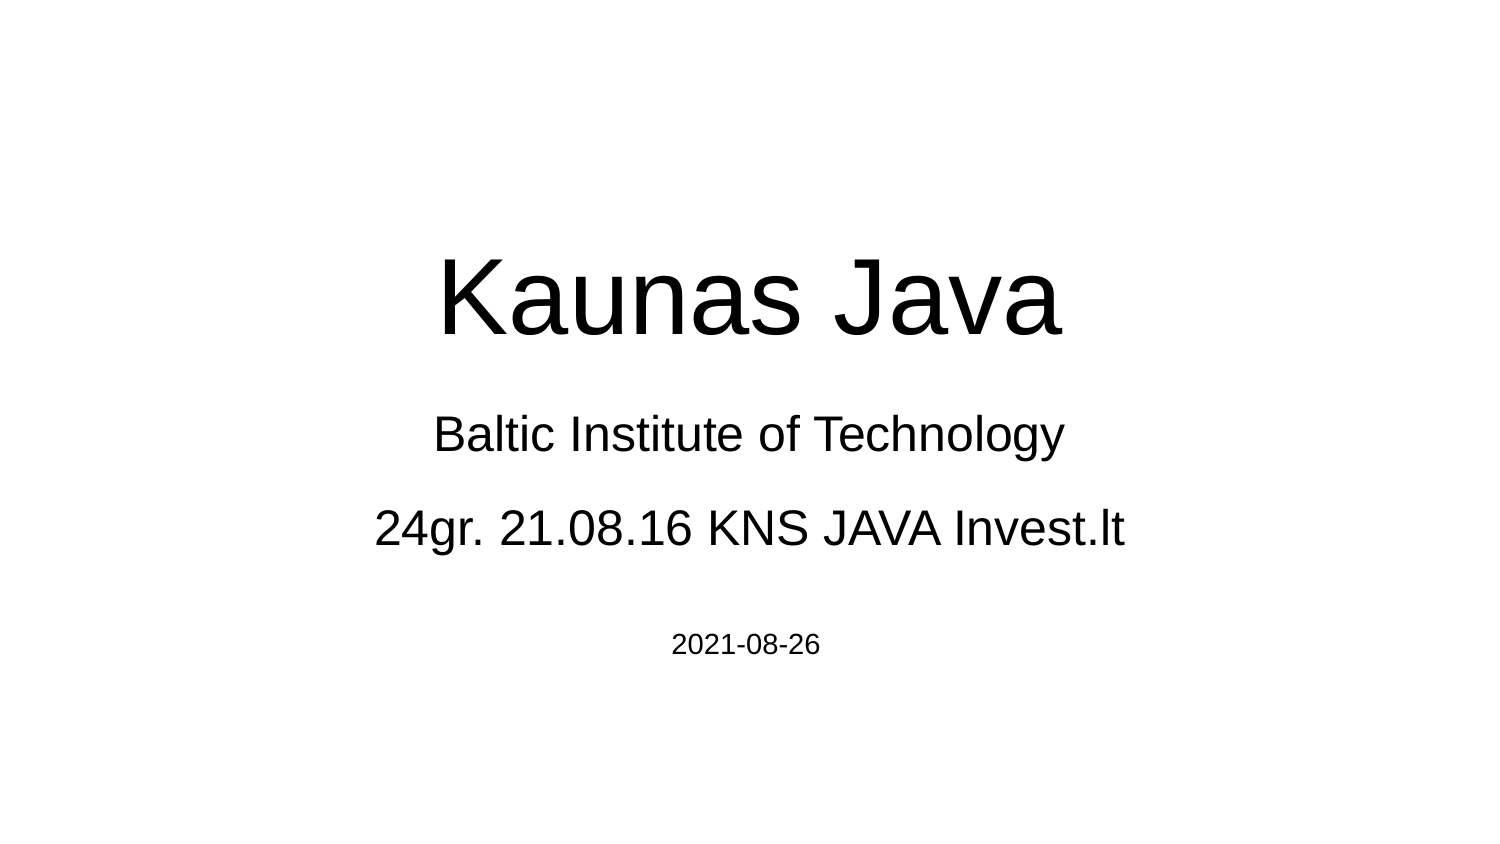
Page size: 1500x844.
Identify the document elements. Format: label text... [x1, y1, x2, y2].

subtitle Baltic Institute of Technology 24gr. 21.08.16 KNS JAVA Invest.lt [51, 377, 1449, 605]
title Kaunas Java [51, 167, 1449, 372]
text_box 2021-08-26 [656, 610, 844, 676]
